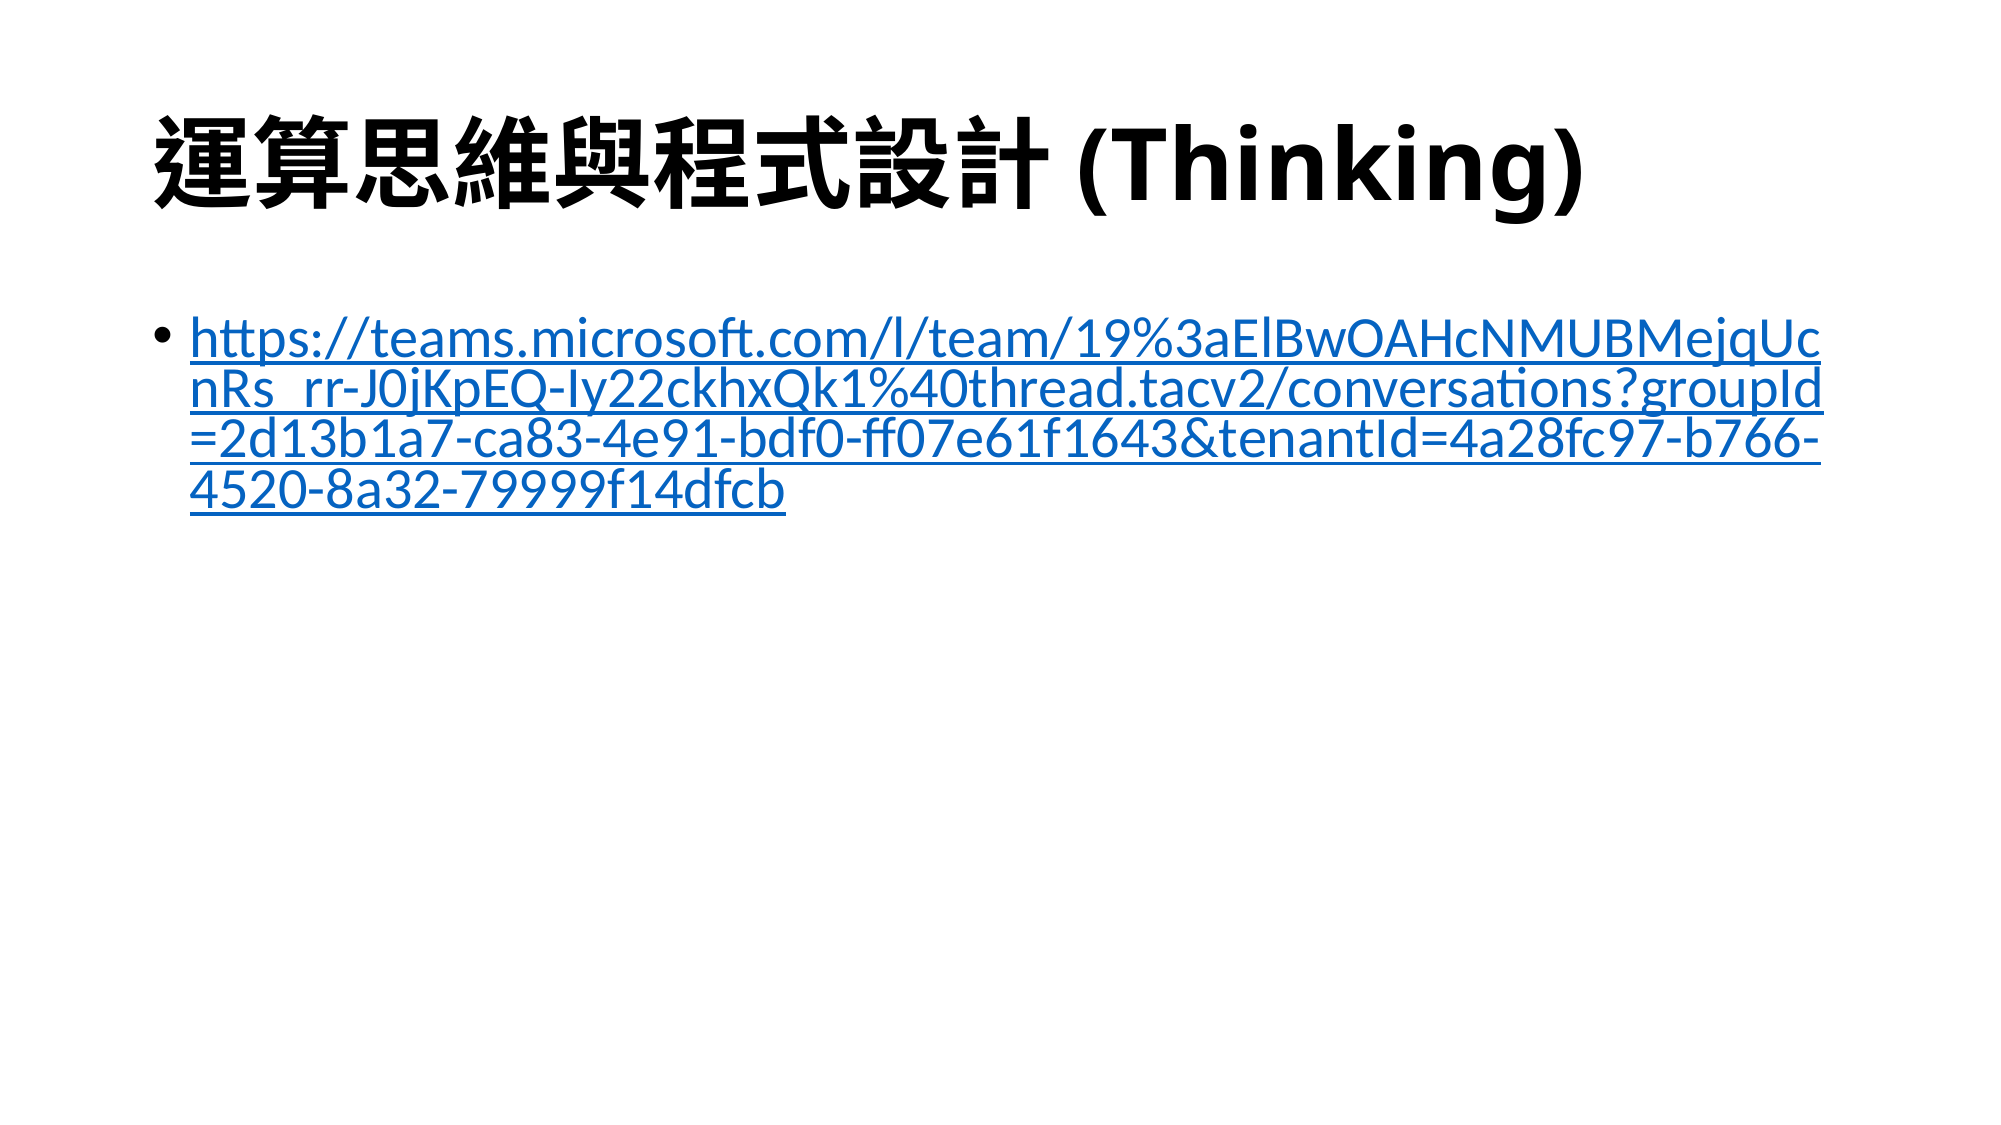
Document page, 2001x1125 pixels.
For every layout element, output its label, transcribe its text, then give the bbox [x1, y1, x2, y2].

title 運算思維與程式設計(Thinking) [137, 59, 1863, 278]
list https://teams.microsoft.com/l/team/19%3aElBwOAHcNMUBMejqUcnRs_rr-J0jKpEQ-Iy22ckhxQk1%40thread.tacv2/conversations?groupId=2d13b1a7-ca83-4e91-bdf0-ff07e61f1643&tenantId=4a28fc97-b766-4520-8a32-79999f14dfcb [137, 299, 1863, 1014]
